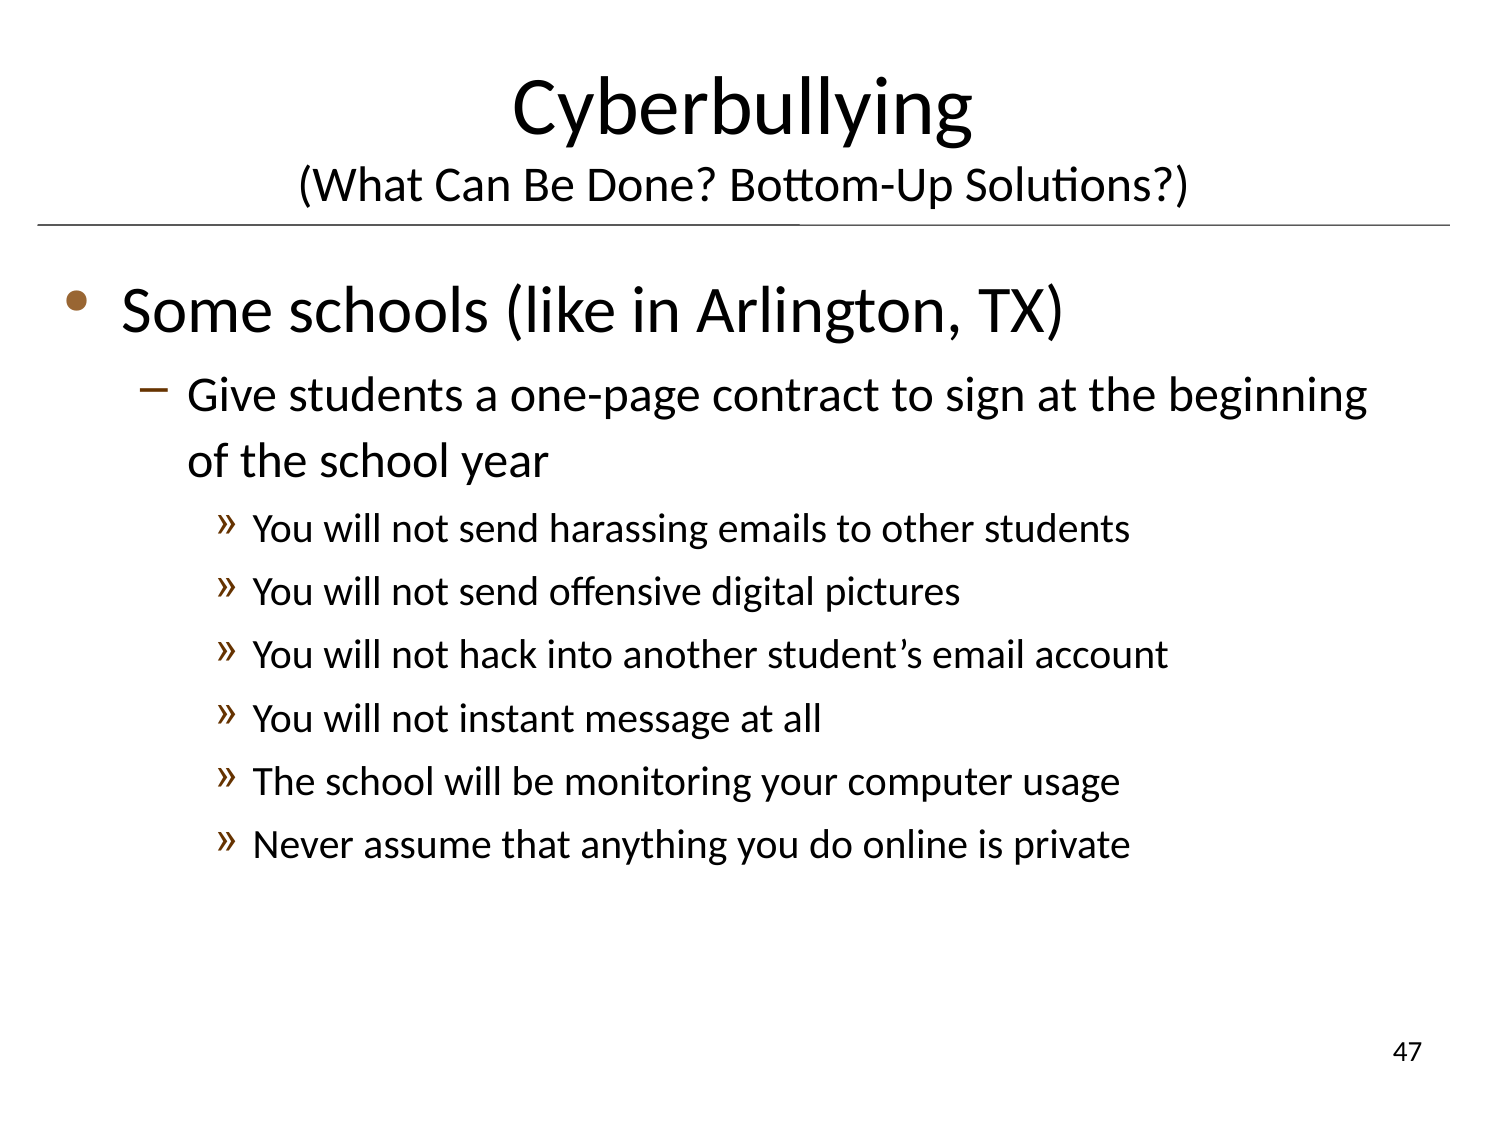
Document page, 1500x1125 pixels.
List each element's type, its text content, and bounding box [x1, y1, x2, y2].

title Cyberbullying (What Can Be Done? Bottom-Up Solutions?) [49, 37, 1438, 219]
slide_number 47 [1124, 1012, 1438, 1088]
list Some schools (like in Arlington, TX) Give students a one-page contract to sign at the beginning of the school year You will not send harassing emails to other students You will not send offensive digital pictures You will not hack into another student’s email account You will not instant message at all The school will be monitoring your computer usage Never assume that anything you do online is private [49, 249, 1418, 1051]
